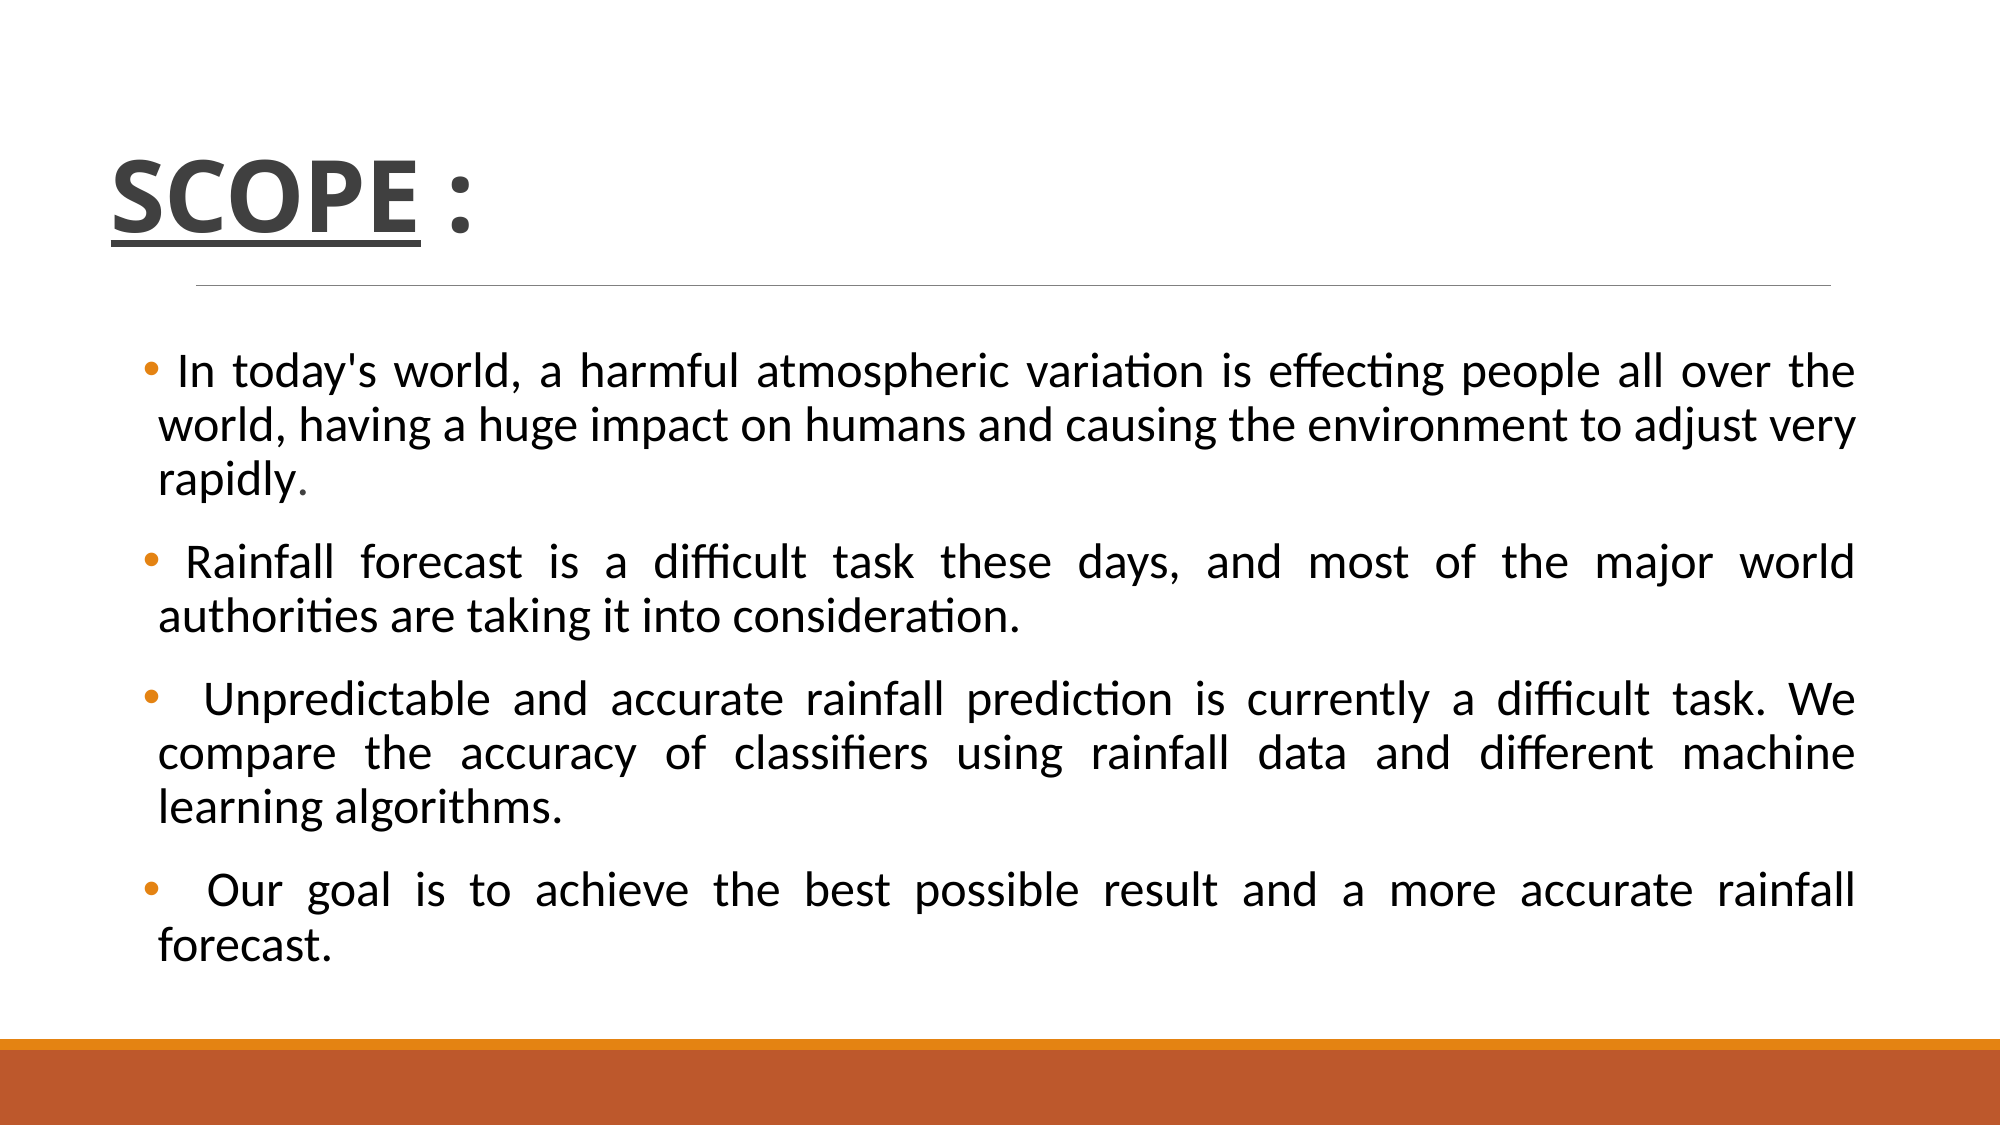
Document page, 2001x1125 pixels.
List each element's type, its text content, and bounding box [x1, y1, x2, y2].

list In today's world, a harmful atmospheric variation is effecting people all over the world, having a huge impact on humans and causing the environment to adjust very rapidly. Rainfall forecast is a difficult task these days, and most of the major world authorities are taking it into consideration. Unpredictable and accurate rainfall prediction is currently a difficult task. We compare the accuracy of classifiers using rainfall data and different machine learning algorithms. Our goal is to achieve the best possible result and a more accurate rainfall forecast. [127, 336, 1873, 1095]
title SCOPE : [95, 79, 1802, 261]
